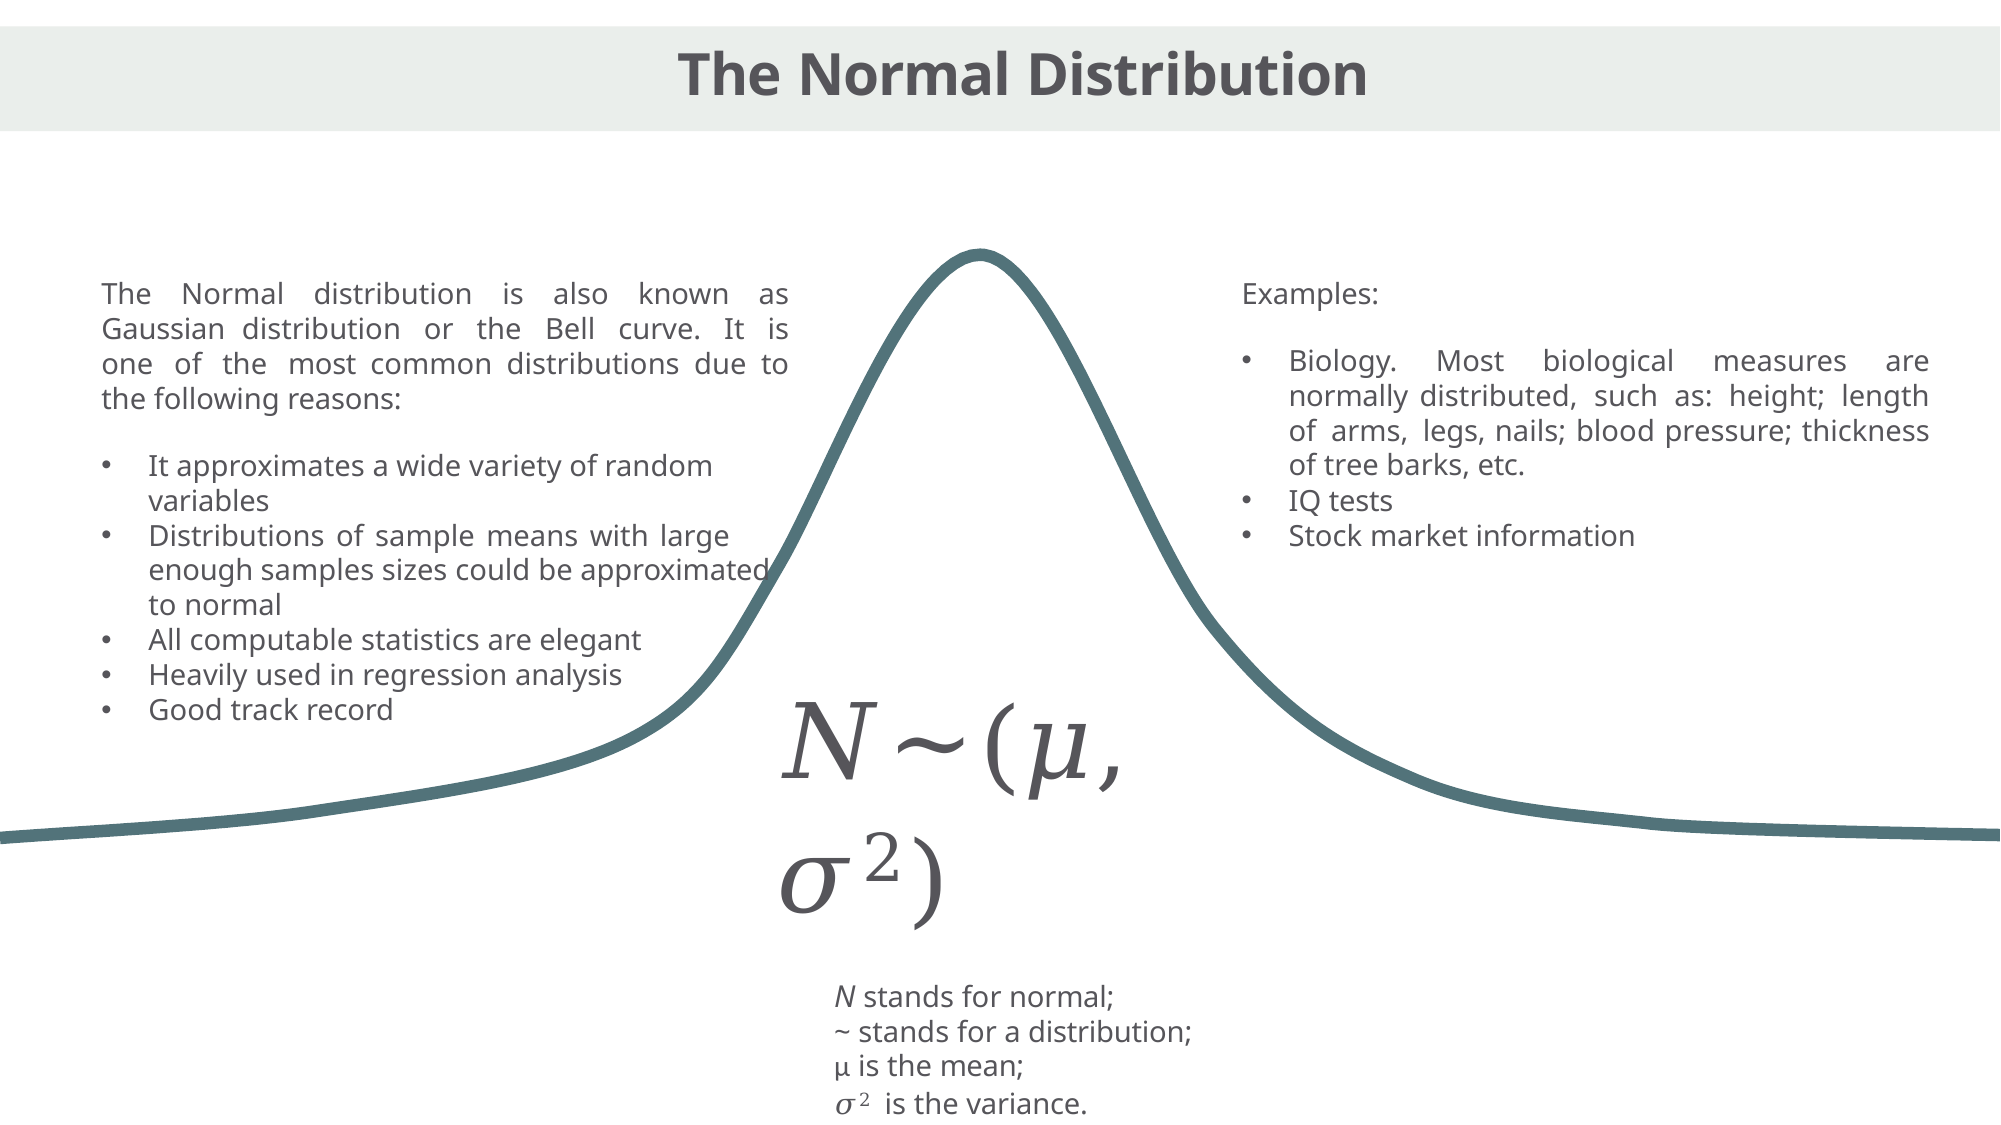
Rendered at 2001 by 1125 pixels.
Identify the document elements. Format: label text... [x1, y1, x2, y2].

text_box [0, 26, 2000, 132]
text_box 𝑁~(𝜇, 𝜎2) N stands for normal; ~ stands for a distribution; μ is the mean; 𝜎2 is the variance. [767, 671, 1233, 1121]
text_box [0, 727, 767, 838]
text_box The Normal distribution is also known as Gaussian distribution or the Bell curve. It is one of the most common distributions due to the following reasons: It approximates a wide variety of random variables Distributions of sample means with large enough samples sizes could be approximated to normal All computable statistics are elegant Heavily used in regression analysis Good track record [99, 273, 791, 727]
text_box Examples: Biology. Most biological measures are normally distributed, such as: height; length of arms, legs, nails; blood pressure; thickness of tree barks, etc. IQ tests Stock market information [1239, 273, 1931, 552]
text_box [791, 254, 2000, 837]
title The Normal Distribution [407, 35, 1593, 226]
